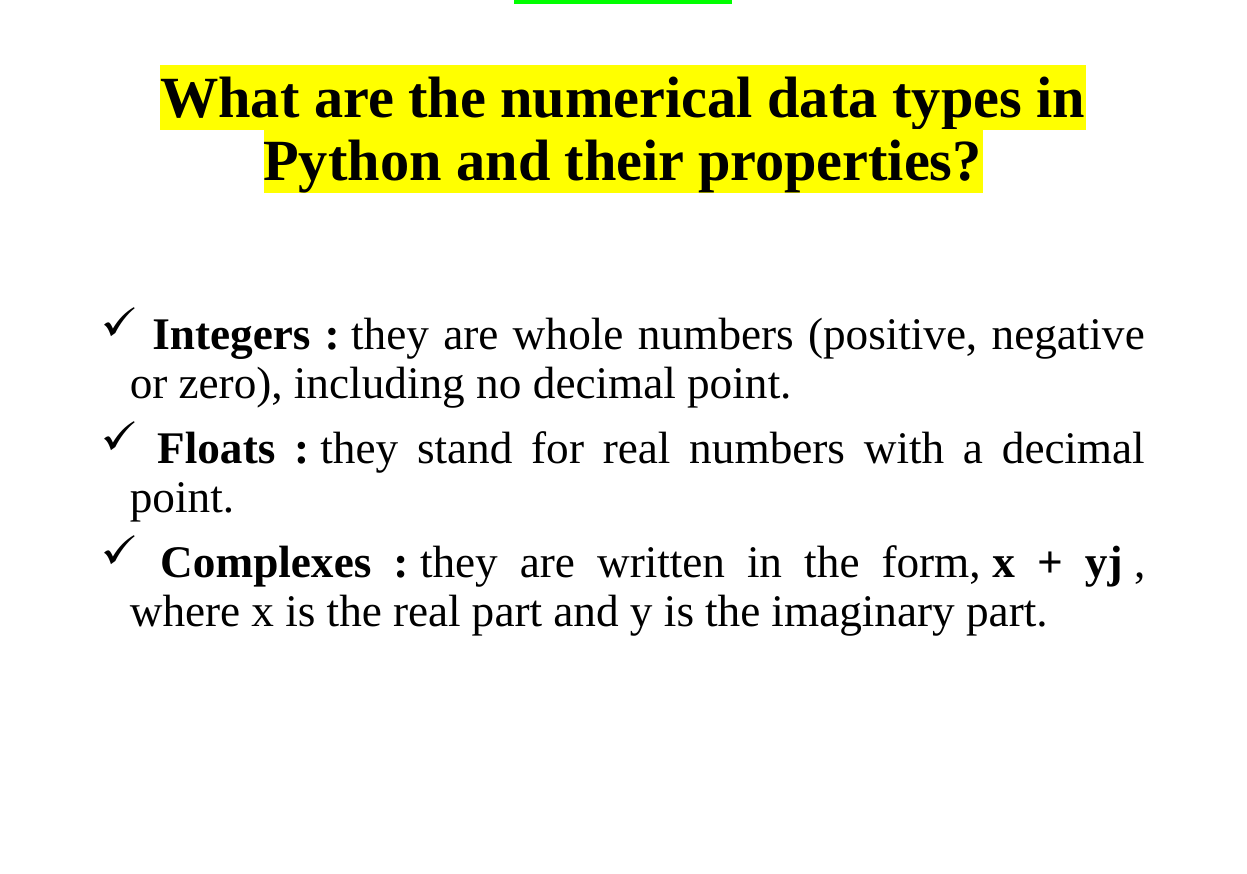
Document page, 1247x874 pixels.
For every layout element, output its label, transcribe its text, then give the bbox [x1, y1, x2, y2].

list Integers : they are whole numbers (positive, negative or zero), including no decimal point. Floats : they stand for real numbers with a decimal point. Complexes : they are written in the form, x + yj , where x is the real part and y is the imaginary part. [85, 232, 1161, 788]
title What are the numerical data types in Python and their properties? [85, 52, 1161, 216]
